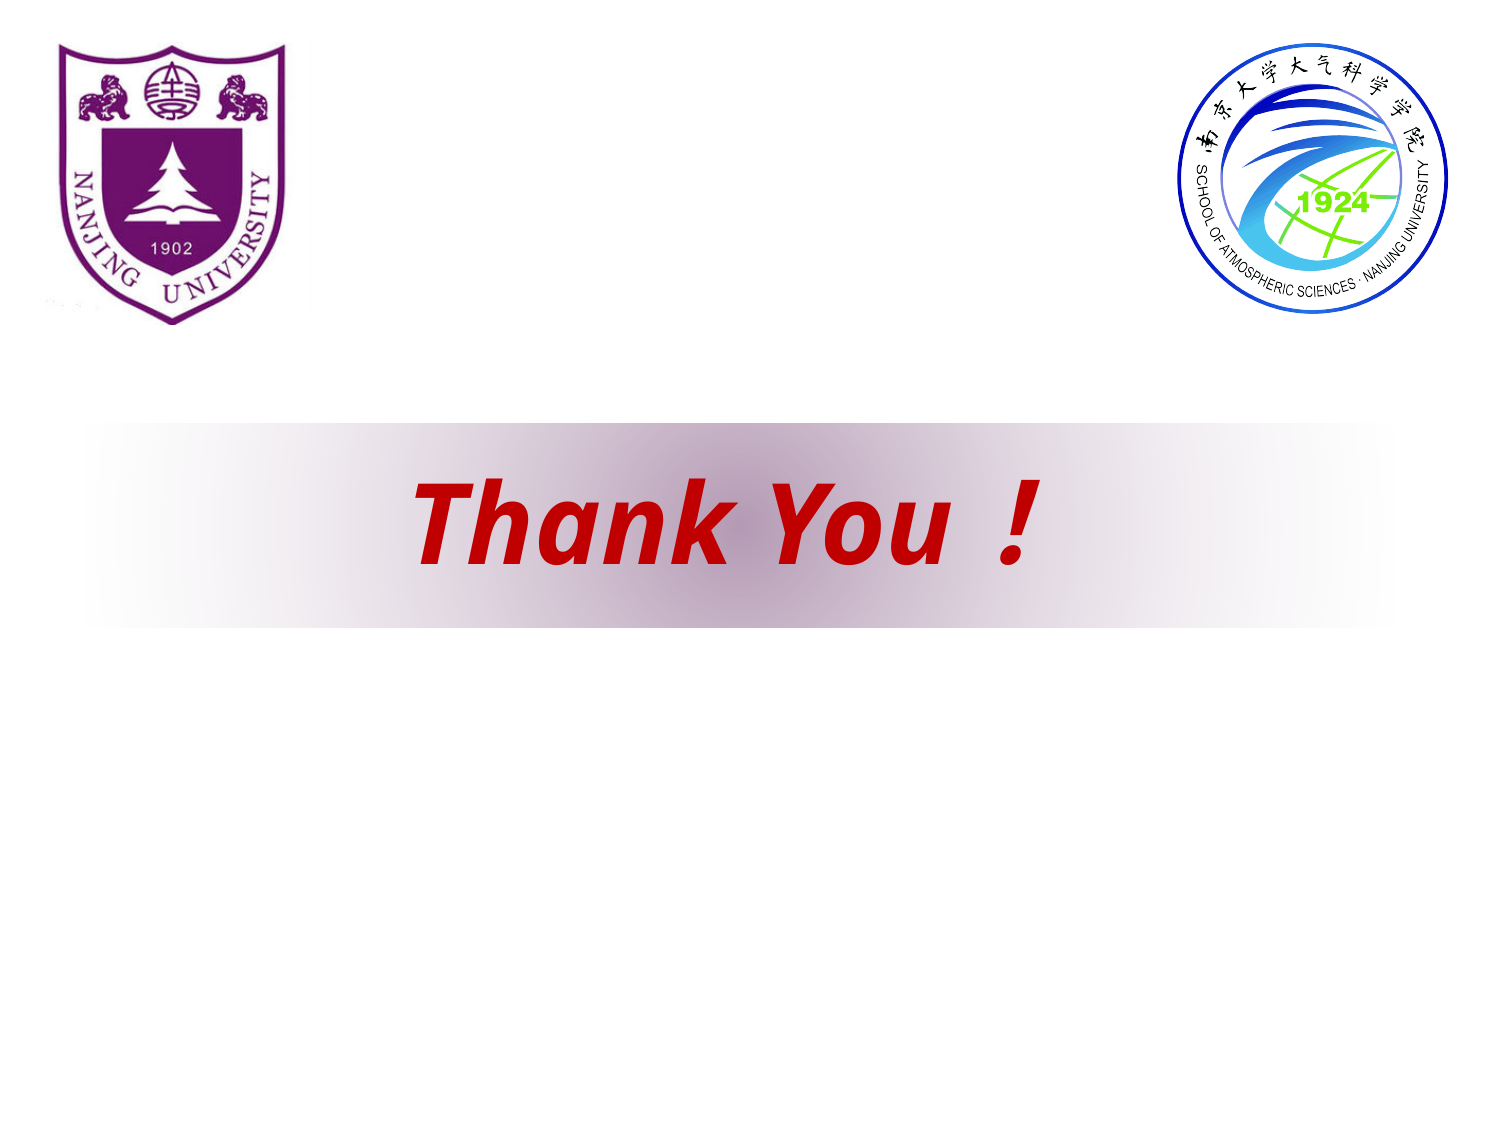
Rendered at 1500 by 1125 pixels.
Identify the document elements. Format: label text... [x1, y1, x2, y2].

picture [30, 42, 314, 325]
text_box [83, 423, 1395, 629]
title Thank You！ [84, 452, 1416, 597]
picture [1176, 42, 1450, 316]
